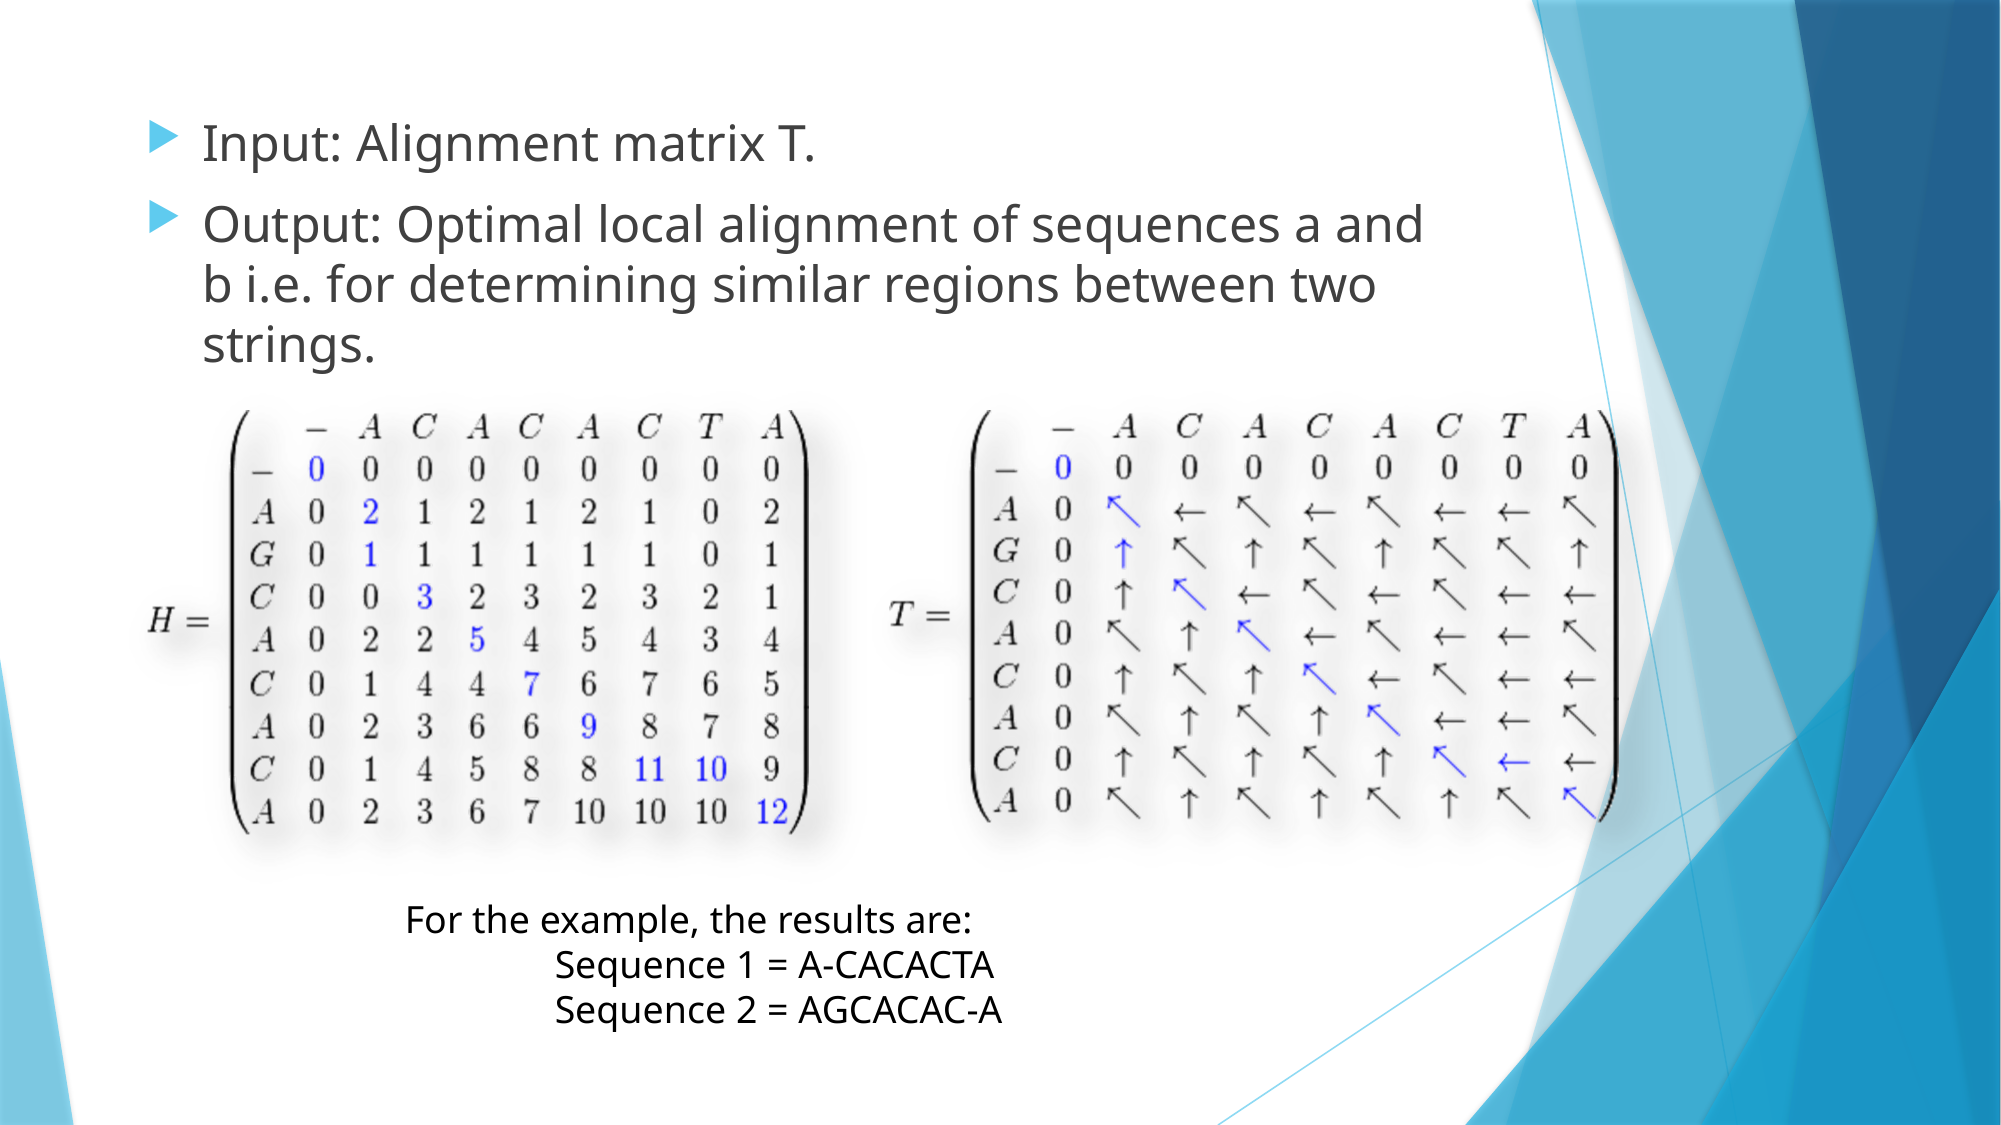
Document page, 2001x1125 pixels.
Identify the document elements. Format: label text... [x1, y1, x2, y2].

list Input: Alignment matrix T. Output: Optimal local alignment of sequences a and b i.e. for determining similar regions between two strings. [130, 103, 1481, 377]
list Input: Alignment matrix T. Output: Optimal local alignment of sequences a and b i.e. for determining similar regions between two strings. [130, 897, 1481, 1053]
text_box For the example, the results are: Sequence 1 = A-CACACTA Sequence 2 = AGCACAC-A [389, 897, 1390, 1039]
picture [113, 377, 1685, 901]
